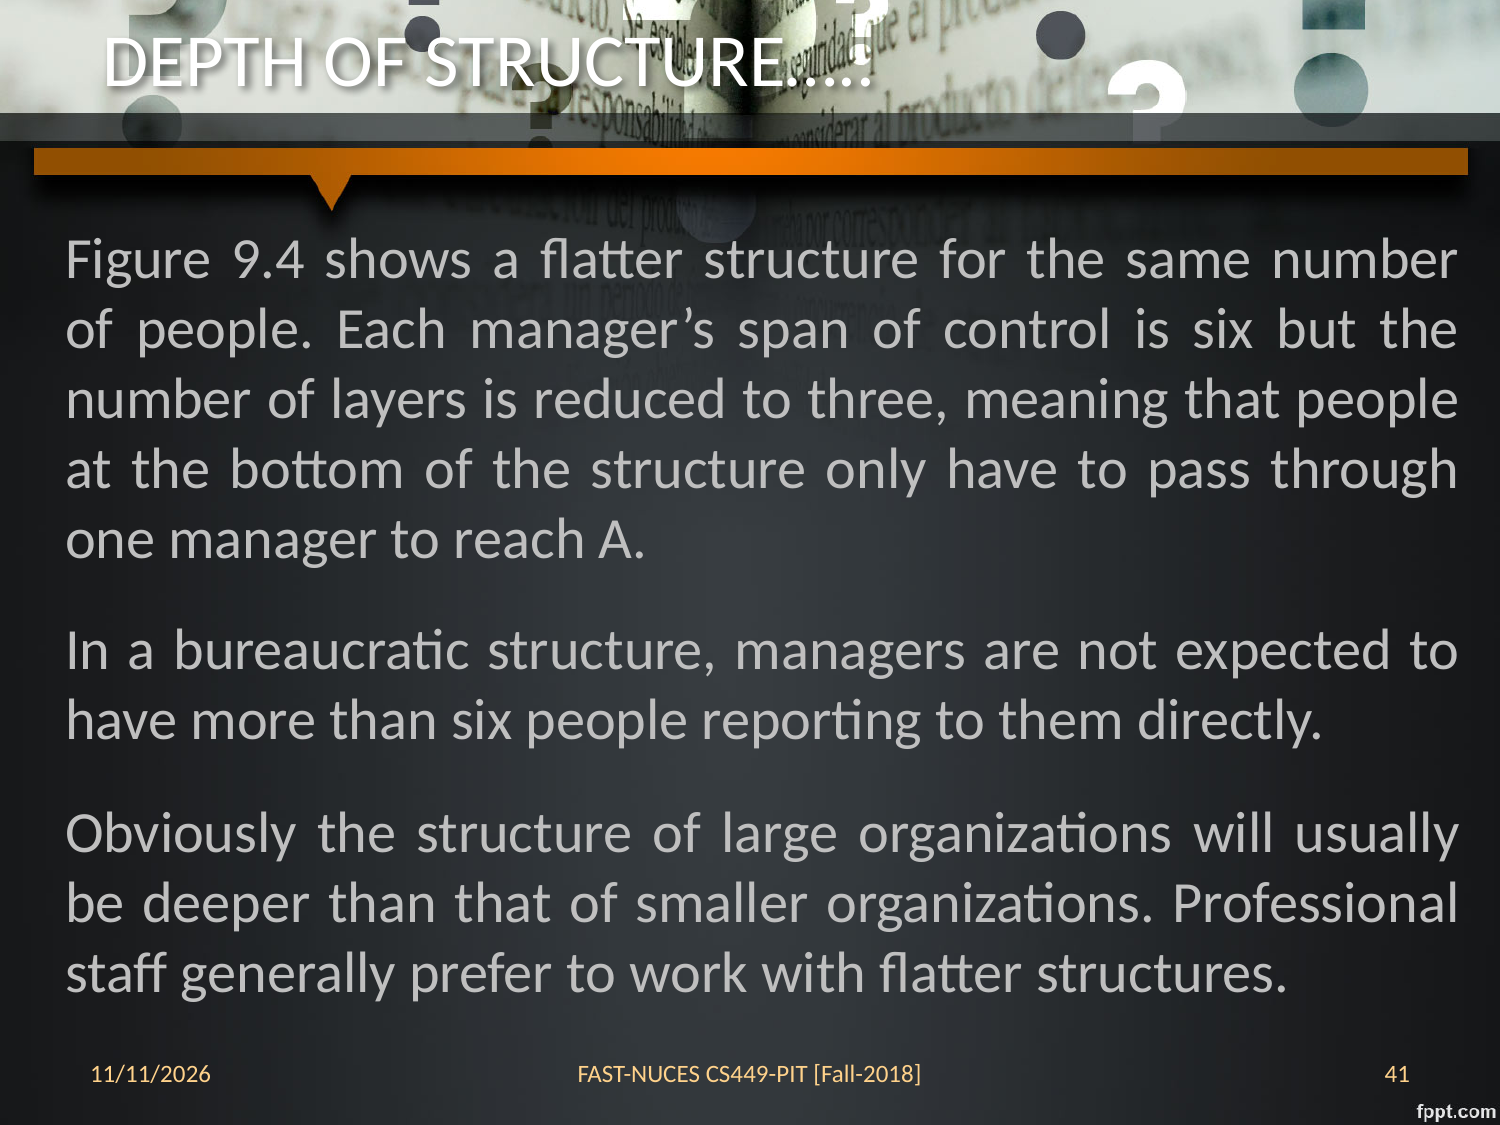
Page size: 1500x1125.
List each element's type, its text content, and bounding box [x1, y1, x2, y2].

slide_number 41 [1074, 1042, 1425, 1103]
picture [0, 0, 1500, 1125]
slide_number 24-Oct-18 [75, 1042, 425, 1103]
title DEPTH OF STRUCTURE….. [87, 0, 1438, 113]
list Figure 9.4 shows a flatter structure for the same number of people. Each manager’s span of control is six but the number of layers is reduced to three, meaning that people at the bottom of the structure only have to pass through one manager to reach A. In a bureaucratic structure, managers are not expected to have more than six people reporting to them directly. Obviously the structure of large organizations will usually be deeper than that of smaller organizations. Professional staff generally prefer to work with flatter structures. [50, 212, 1475, 1031]
footer FAST-NUCES CS449-PIT [Fall-2018] [425, 1042, 1074, 1103]
